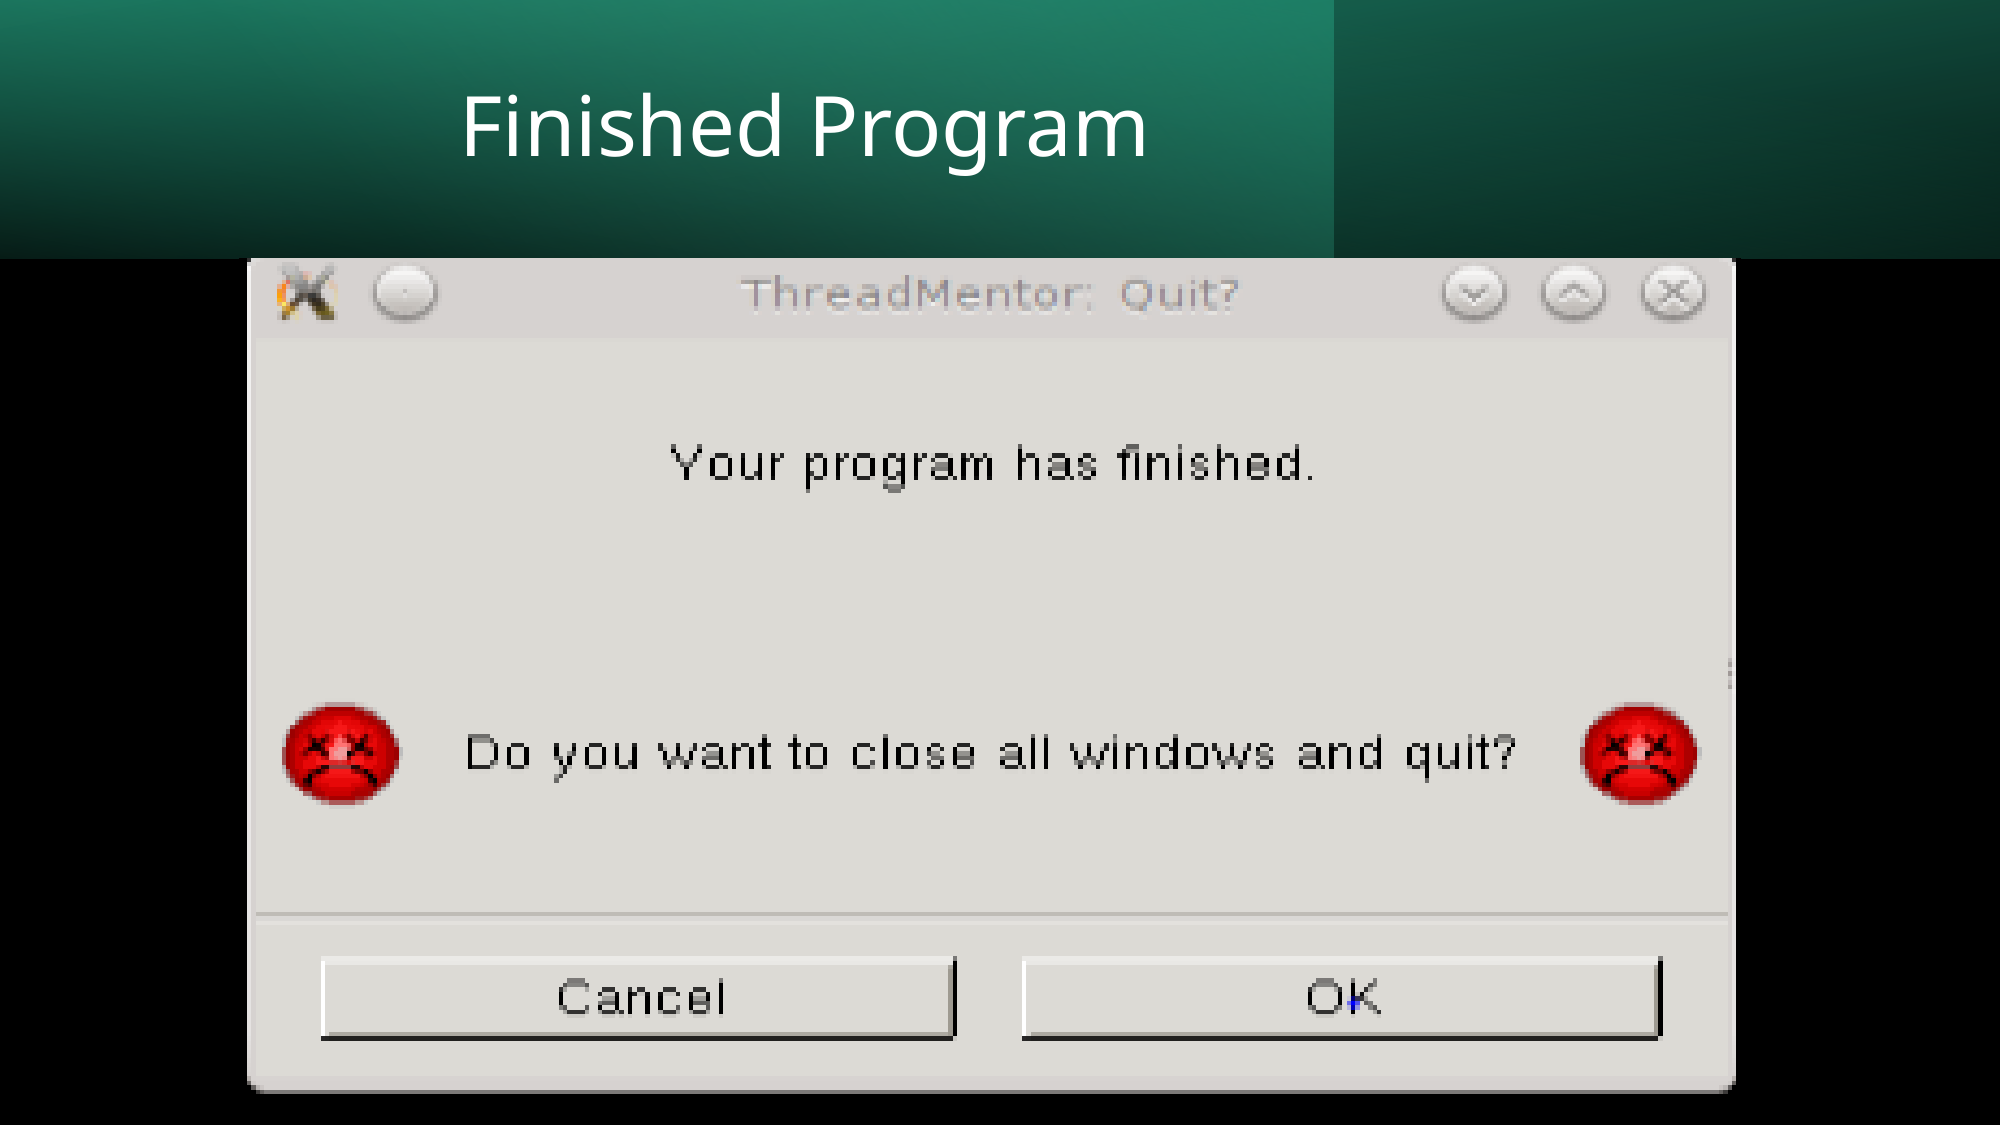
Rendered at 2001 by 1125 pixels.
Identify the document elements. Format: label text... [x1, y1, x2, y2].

picture [238, 258, 1741, 1099]
text_box [0, 260, 2000, 1125]
title Finished Program [225, 34, 1385, 225]
text_box [0, 0, 2000, 259]
